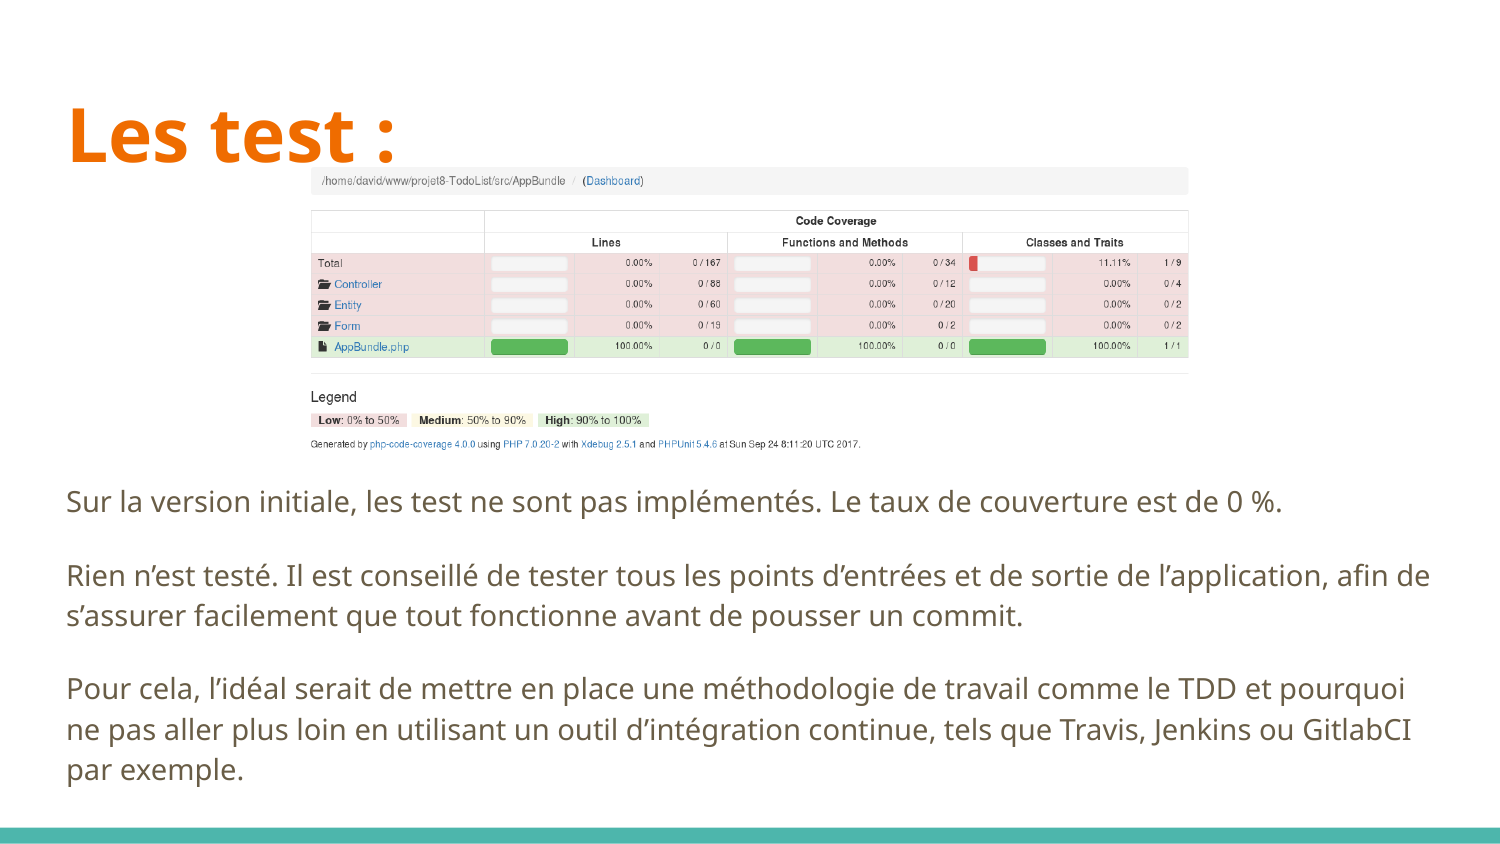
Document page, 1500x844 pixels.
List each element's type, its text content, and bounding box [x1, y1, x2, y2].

list Sur la version initiale, les test ne sont pas implémentés. Le taux de couverture est de 0 %. Rien n’est testé. Il est conseillé de tester tous les points d’entrées et de sortie de l’application, afin de s’assurer facilement que tout fonctionne avant de pousser un commit. Pour cela, l’idéal serait de mettre en place une méthodologie de travail comme le TDD et pourquoi ne pas aller plus loin en utilisant un outil d’intégration continue, tels que Travis, Jenkins ou GitlabCI par exemple. [51, 463, 1449, 786]
title Les test : [51, 72, 1449, 189]
picture [308, 165, 1192, 464]
